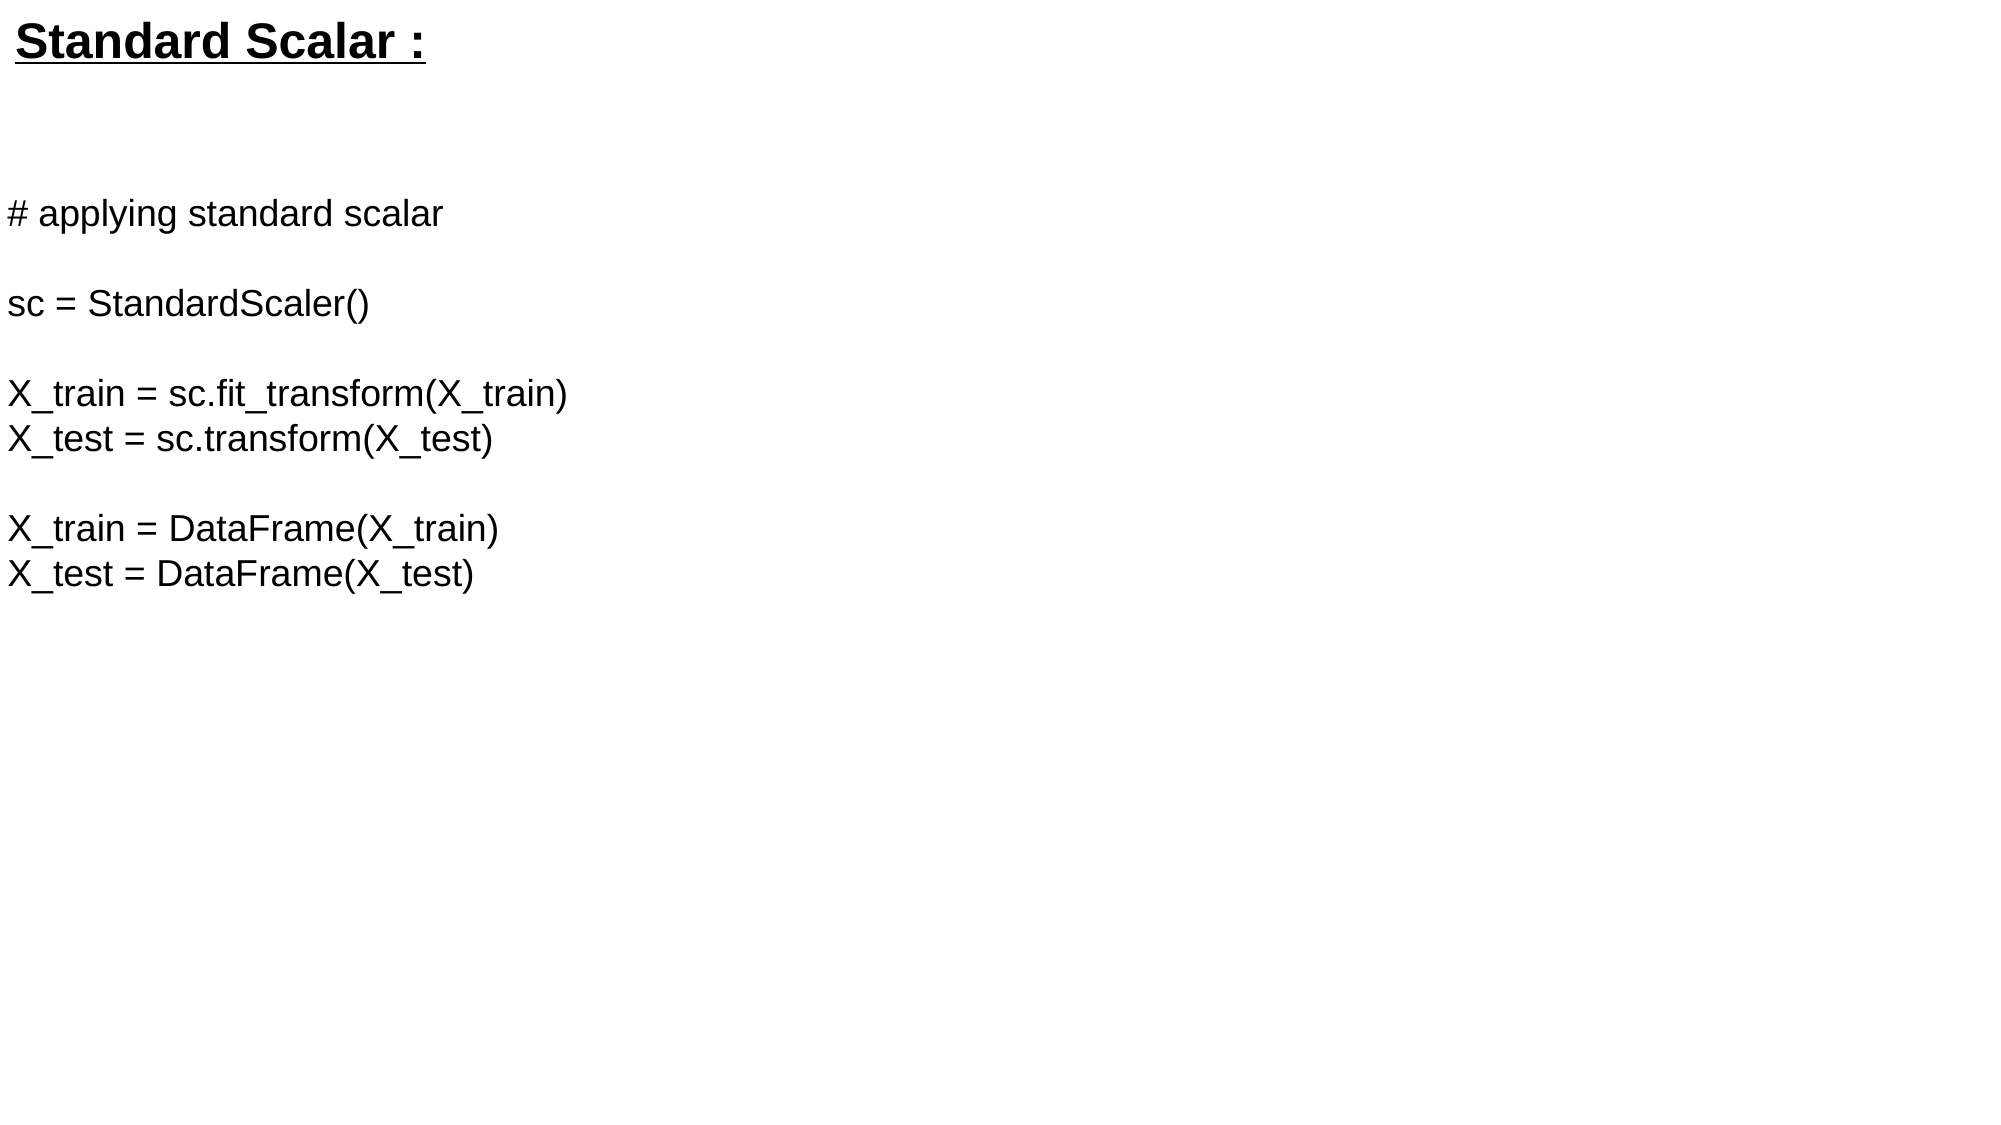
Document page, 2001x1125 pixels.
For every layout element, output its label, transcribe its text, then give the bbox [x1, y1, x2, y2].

text_box # applying standard scalar sc = StandardScaler() X_train = sc.fit_transform(X_train) X_test = sc.transform(X_test) X_train = DataFrame(X_train) X_test = DataFrame(X_test) [0, 181, 1000, 647]
text_box Standard Scalar : [0, 1, 1602, 77]
